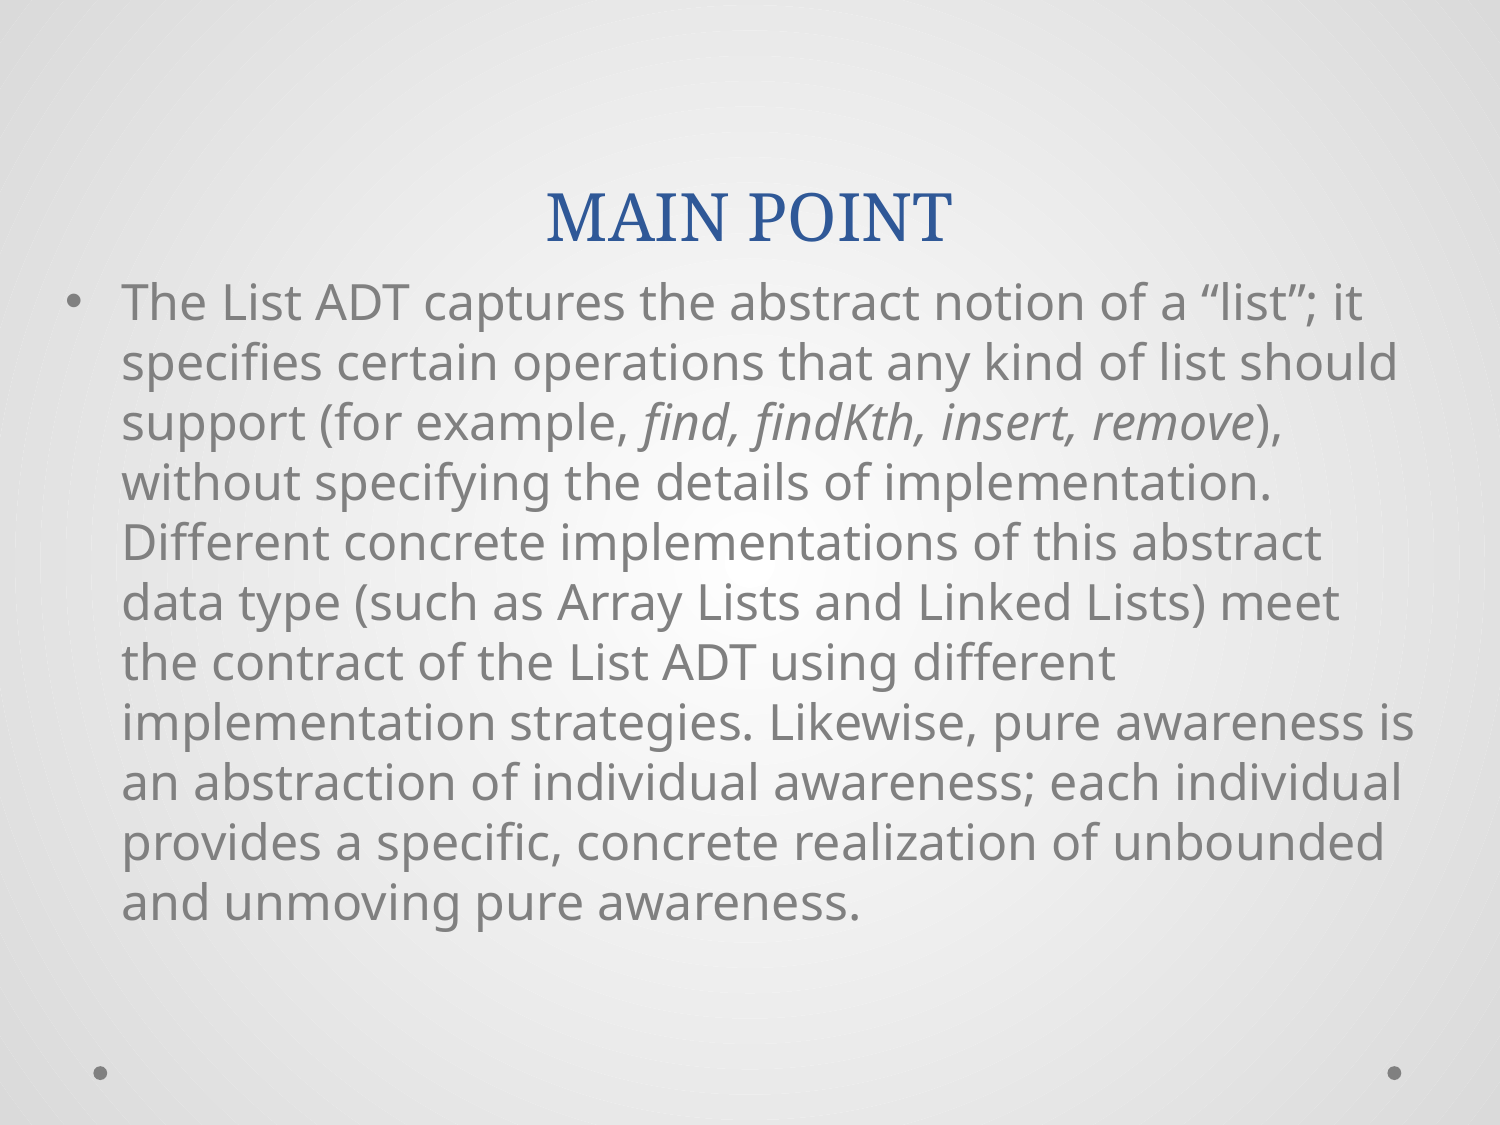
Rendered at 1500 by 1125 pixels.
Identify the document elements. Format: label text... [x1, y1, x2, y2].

title MAIN POINT [75, 0, 1425, 262]
list The List ADT captures the abstract notion of a “list”; it specifies certain operations that any kind of list should support (for example, find, findKth, insert, remove), without specifying the details of implementation. Different concrete implementations of this abstract data type (such as Array Lists and Linked Lists) meet the contract of the List ADT using different implementation strategies. Likewise, pure awareness is an abstraction of individual awareness; each individual provides a specific, concrete realization of unbounded and unmoving pure awareness. [50, 262, 1438, 1005]
